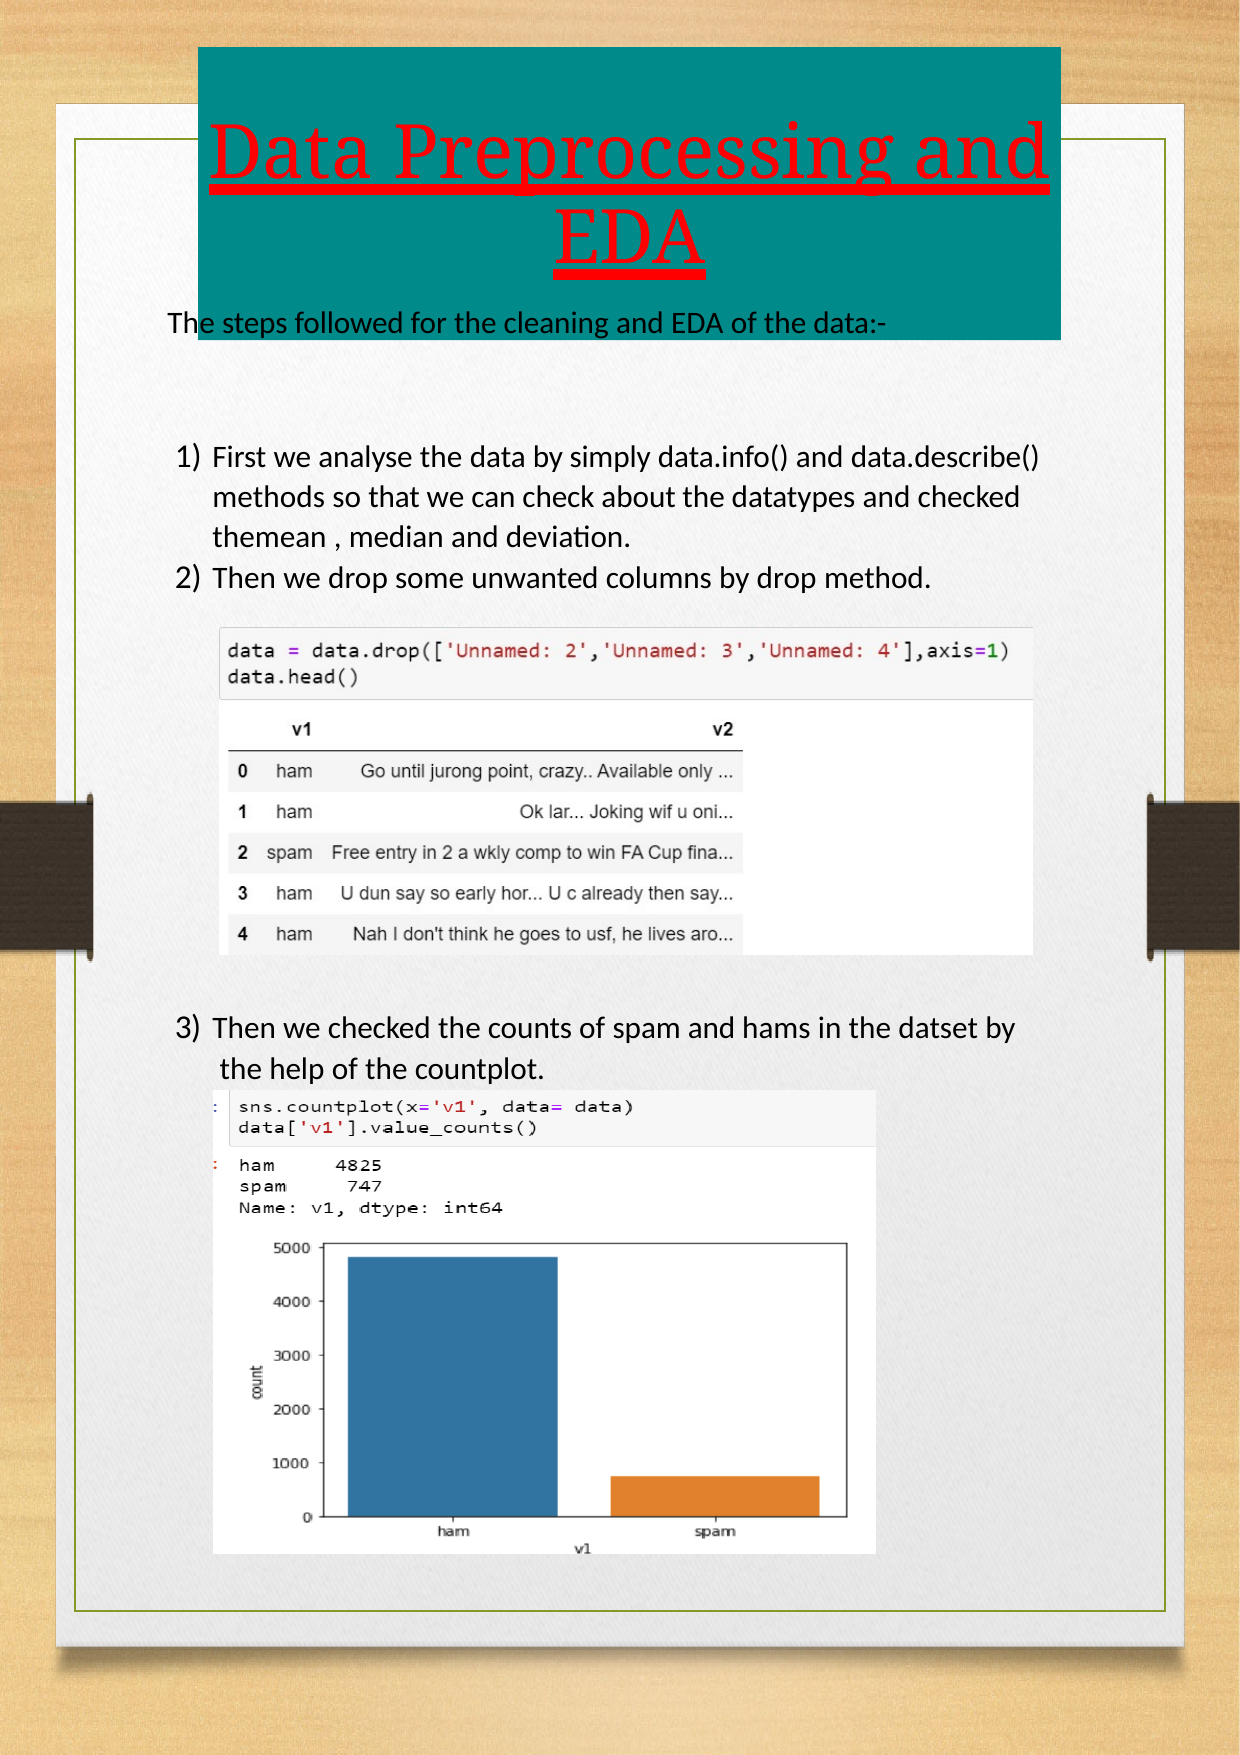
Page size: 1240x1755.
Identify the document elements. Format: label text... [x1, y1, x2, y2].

text_box The steps followed for the cleaning and EDA of the data:- [165, 299, 893, 340]
picture [0, 0, 1240, 1755]
text_box 3) Then we checked the counts of spam and hams in the datset by the help of the countplot. [172, 1002, 1021, 1086]
title Data Preprocessing and EDA [198, 47, 1061, 341]
text_box First we analyse the data by simply data.info() and data.describe() methods so that we can check about the datatypes and checked themean , median and deviation. Then we drop some unwanted columns by drop method. [172, 433, 1051, 595]
